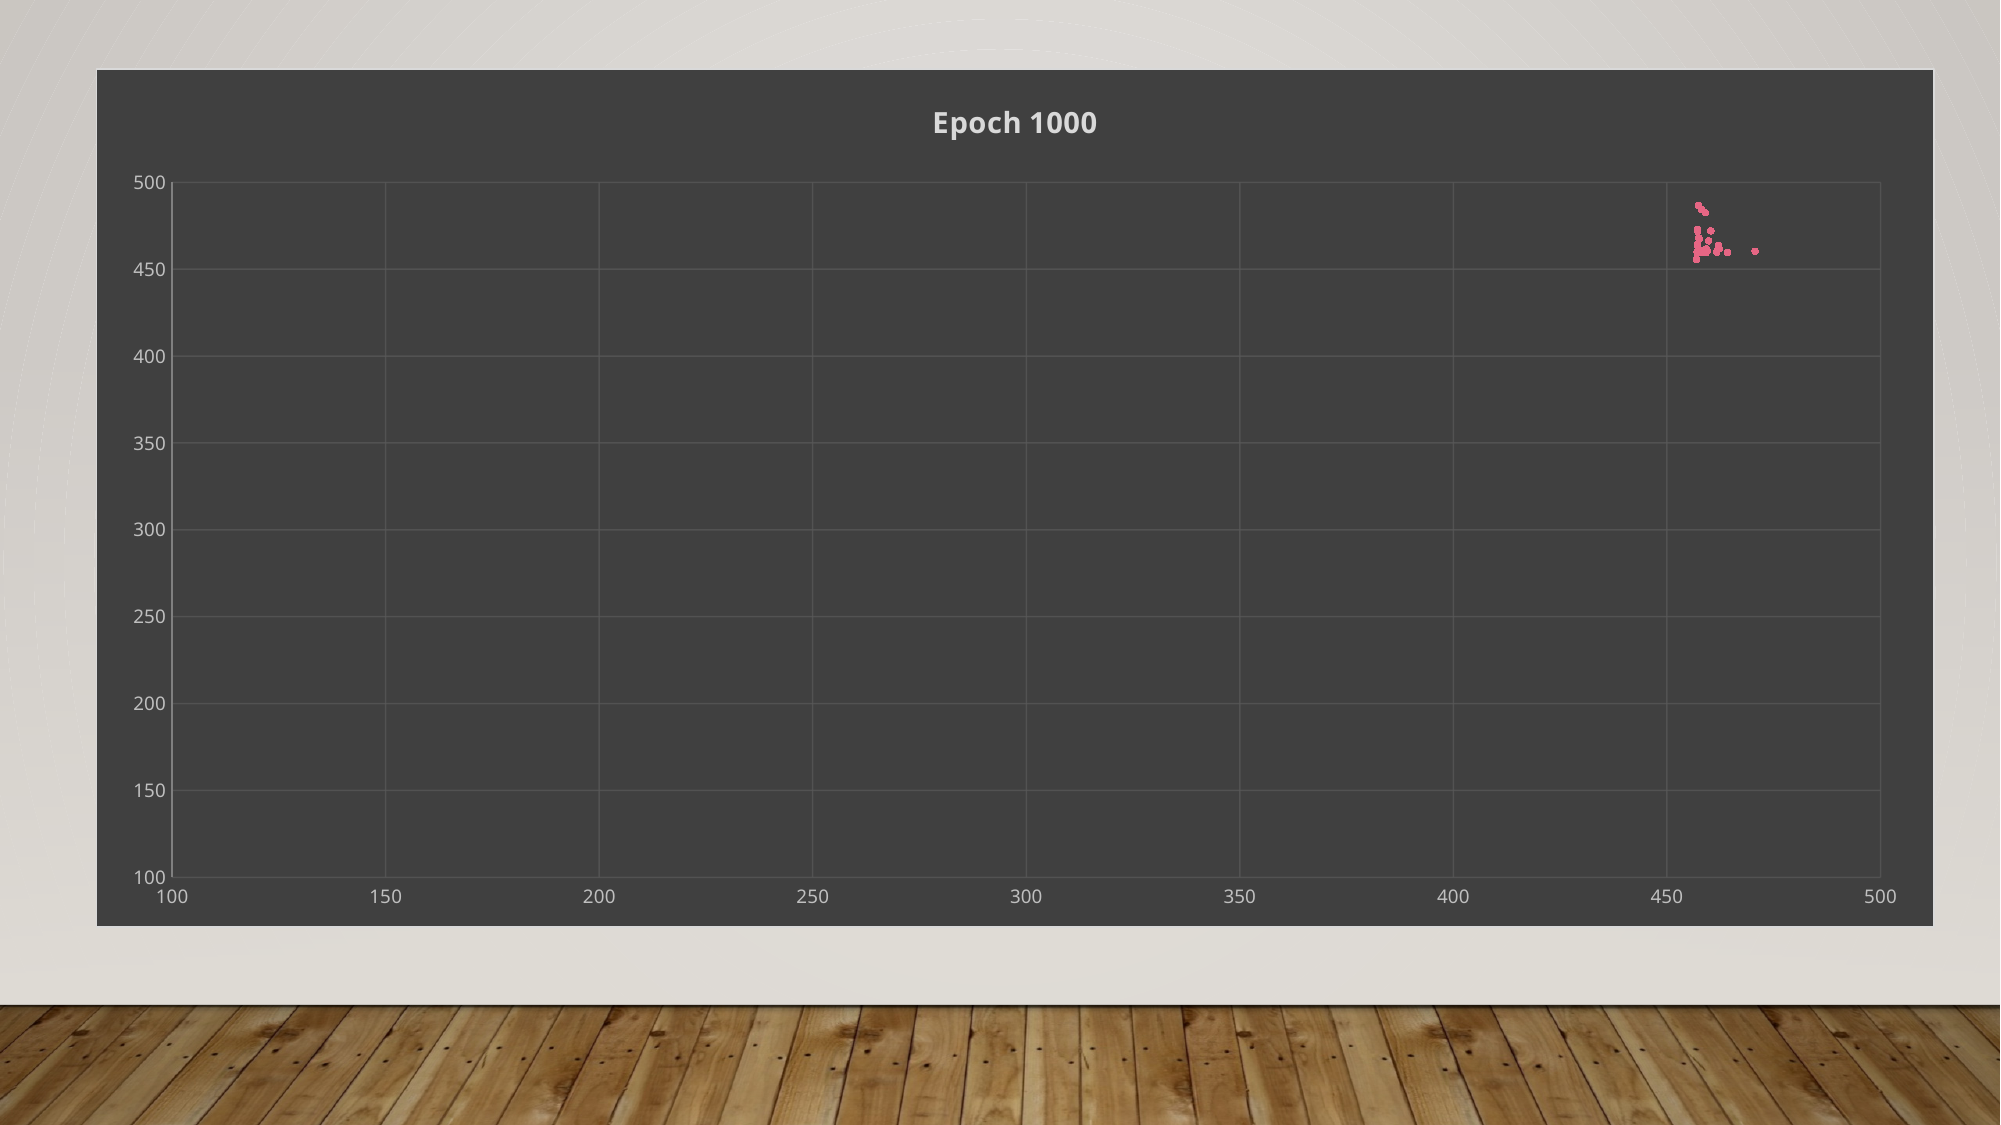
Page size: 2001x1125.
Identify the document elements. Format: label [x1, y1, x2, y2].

chart [95, 67, 1935, 929]
picture [0, 1005, 2000, 1125]
